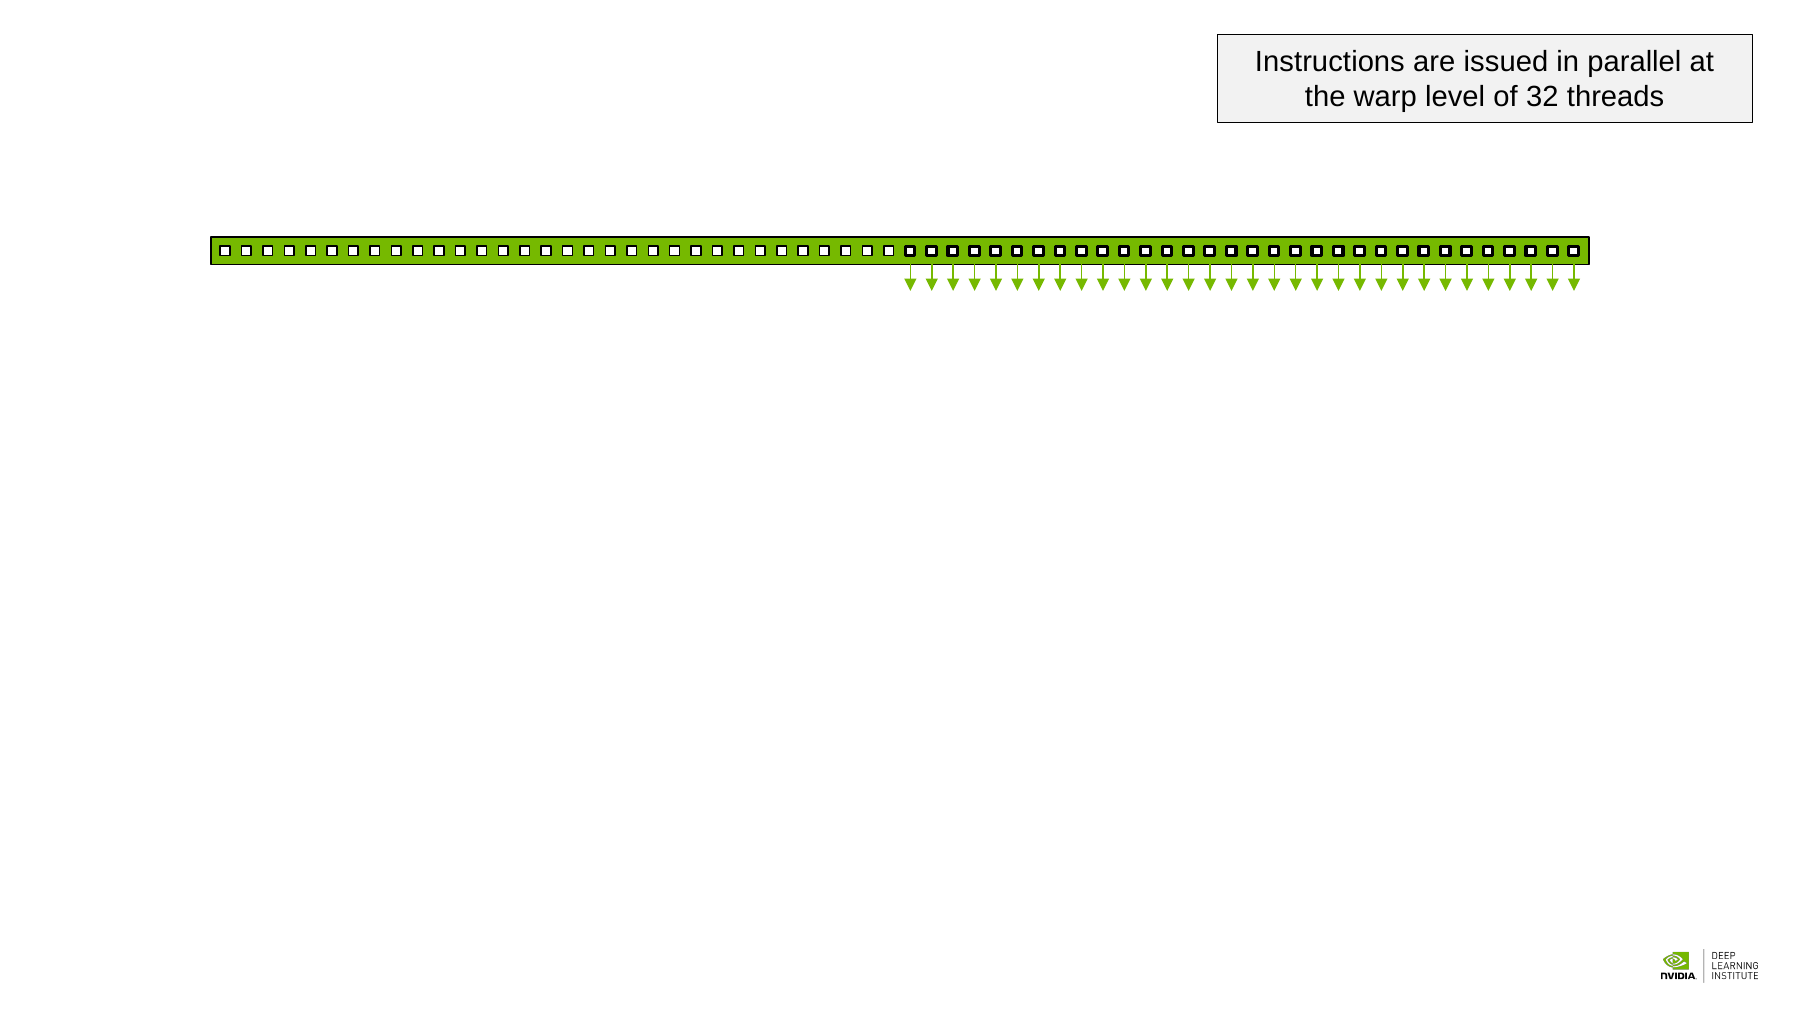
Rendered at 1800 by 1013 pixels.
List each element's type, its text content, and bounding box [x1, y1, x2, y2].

text_box [1204, 246, 1215, 255]
text_box [841, 246, 851, 256]
text_box [712, 246, 723, 256]
text_box [862, 246, 873, 256]
text_box [434, 246, 444, 256]
text_box [990, 246, 1001, 255]
text_box [819, 246, 830, 256]
text_box [1290, 246, 1301, 255]
text_box [348, 246, 359, 256]
text_box [477, 246, 487, 256]
text_box [1097, 246, 1108, 255]
text_box [1183, 246, 1194, 255]
text_box [1055, 246, 1065, 255]
text_box [284, 246, 294, 256]
text_box [883, 246, 894, 256]
text_box [733, 246, 744, 256]
text_box [905, 246, 915, 256]
text_box [1012, 246, 1022, 255]
text_box [648, 246, 658, 256]
text_box [1162, 246, 1172, 255]
text_box [1483, 246, 1493, 255]
text_box [1269, 246, 1279, 255]
text_box [1119, 246, 1129, 255]
text_box [584, 246, 594, 256]
text_box [498, 246, 509, 256]
text_box [519, 246, 530, 256]
text_box [1333, 246, 1343, 255]
text_box [241, 246, 252, 256]
text_box [626, 246, 637, 256]
text_box Instructions are issued in parallel at the warp level of 32 threads [1217, 34, 1753, 123]
text_box [455, 246, 466, 256]
text_box [755, 246, 766, 256]
text_box [1311, 246, 1322, 255]
text_box [1418, 246, 1429, 255]
text_box [1033, 246, 1044, 255]
text_box [1076, 246, 1087, 255]
text_box [369, 246, 380, 256]
text_box [1526, 246, 1536, 255]
text_box [1140, 246, 1151, 255]
text_box [776, 246, 787, 256]
text_box [926, 246, 937, 255]
text_box [391, 246, 402, 256]
text_box [1397, 246, 1408, 255]
text_box [1376, 246, 1386, 255]
text_box [327, 246, 337, 256]
text_box [669, 246, 680, 256]
text_box [412, 246, 423, 256]
text_box [948, 246, 958, 255]
text_box [969, 246, 980, 255]
text_box [262, 246, 273, 256]
text_box [562, 246, 573, 256]
text_box [305, 246, 316, 256]
text_box [1247, 246, 1258, 255]
text_box [541, 246, 551, 256]
text_box [220, 246, 230, 256]
text_box [1226, 246, 1236, 255]
text_box [798, 246, 808, 256]
text_box [1461, 246, 1472, 255]
text_box [1440, 246, 1451, 255]
text_box [1568, 246, 1579, 256]
text_box [691, 246, 701, 256]
text_box [1547, 246, 1558, 255]
text_box [1504, 246, 1515, 255]
text_box [1354, 246, 1365, 255]
picture [1661, 949, 1758, 983]
text_box [209, 235, 1591, 266]
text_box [910, 256, 1575, 292]
text_box [605, 246, 616, 256]
